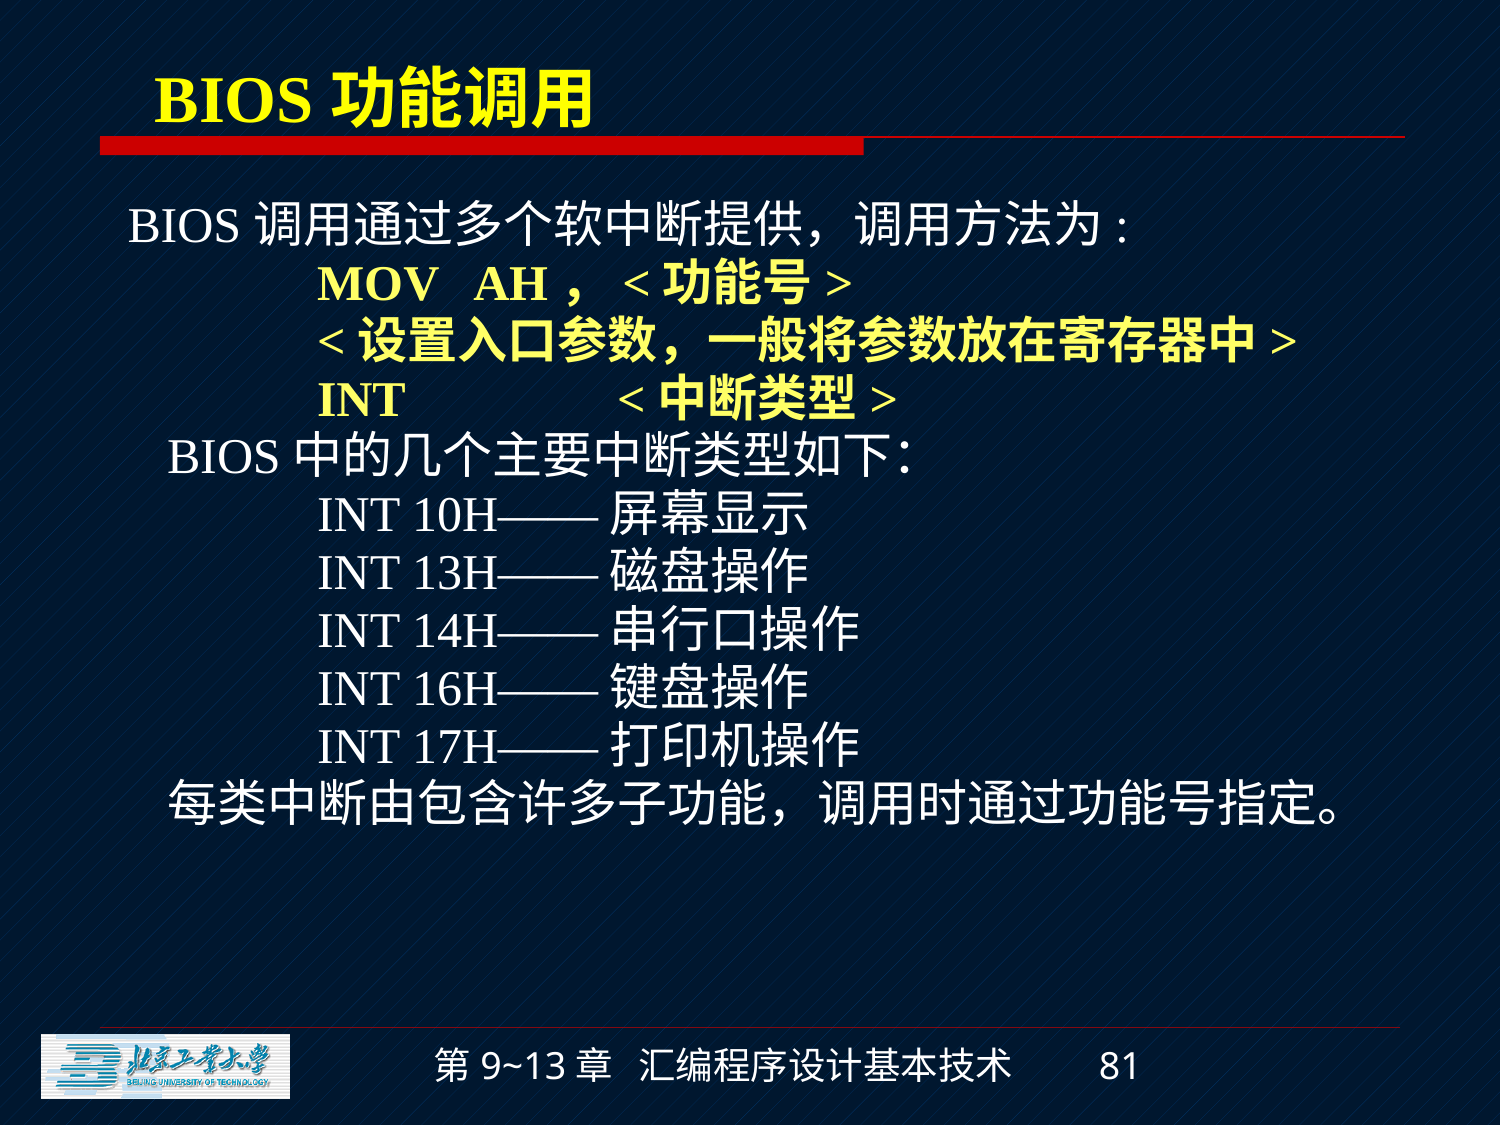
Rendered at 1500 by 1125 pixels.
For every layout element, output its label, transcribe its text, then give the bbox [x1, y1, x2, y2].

list BIOS调用通过多个软中断提供，调用方法为: MOV AH，<功能号> <设置入口参数，一般将参数放在寄存器中> INT <中断类型> BIOS中的几个主要中断类型如下： INT 10H——屏幕显示 INT 13H——磁盘操作 INT 14H——串行口操作 INT 16H——键盘操作 INT 17H——打印机操作 每类中断由包含许多子功能，调用时通过功能号指定。 [75, 196, 1425, 1035]
title BIOS功能调用 [139, 60, 810, 144]
picture [41, 1034, 290, 1099]
